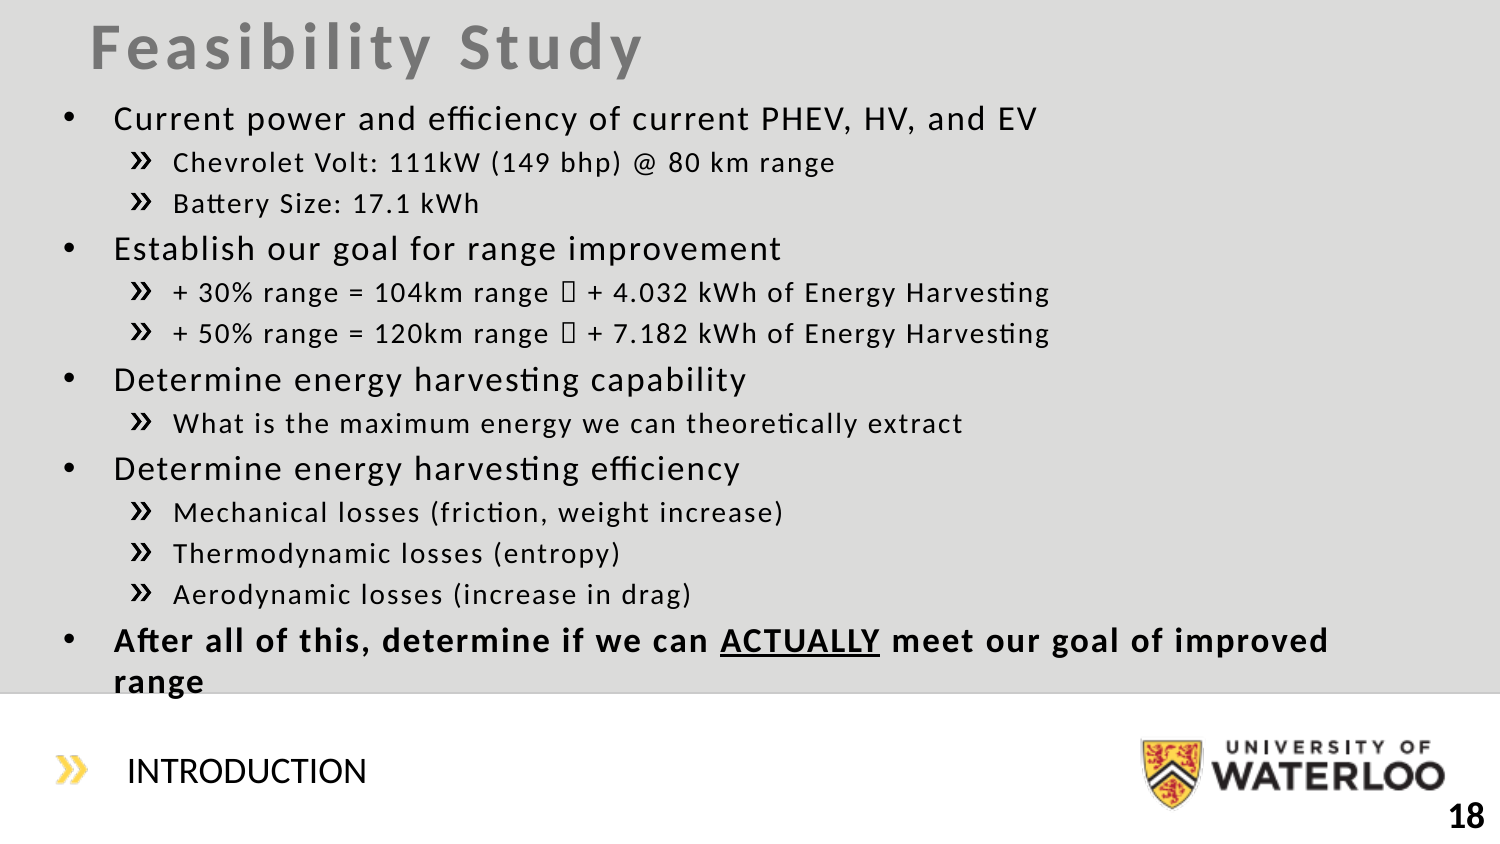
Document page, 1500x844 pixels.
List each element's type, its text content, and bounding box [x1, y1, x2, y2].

picture [130, 500, 152, 522]
slide_number 18 [1050, 783, 1500, 844]
picture [130, 411, 152, 432]
picture [130, 191, 152, 212]
picture [130, 541, 152, 563]
list Current power and efficiency of current PHEV, HV, and EV Chevrolet Volt: 111kW (149 bhp) @ 80 km range Battery Size: 17.1 kWh Establish our goal for range improvement + 30% range = 104km range  + 4.032 kWh of Energy Harvesting + 50% range = 120km range  + 7.182 kWh of Energy Harvesting Determine energy harvesting capability What is the maximum energy we can theoretically extract Determine energy harvesting efficiency Mechanical losses (friction, weight increase) Thermodynamic losses (entropy) Aerodynamic losses (increase in drag) After all of this, determine if we can ACTUALLY meet our goal of improved range [48, 87, 1425, 718]
picture [130, 321, 152, 342]
title Feasibility Study [75, 0, 1425, 87]
picture [130, 582, 152, 603]
picture [130, 280, 152, 302]
picture [130, 150, 152, 171]
footer Introduction [111, 745, 1014, 791]
